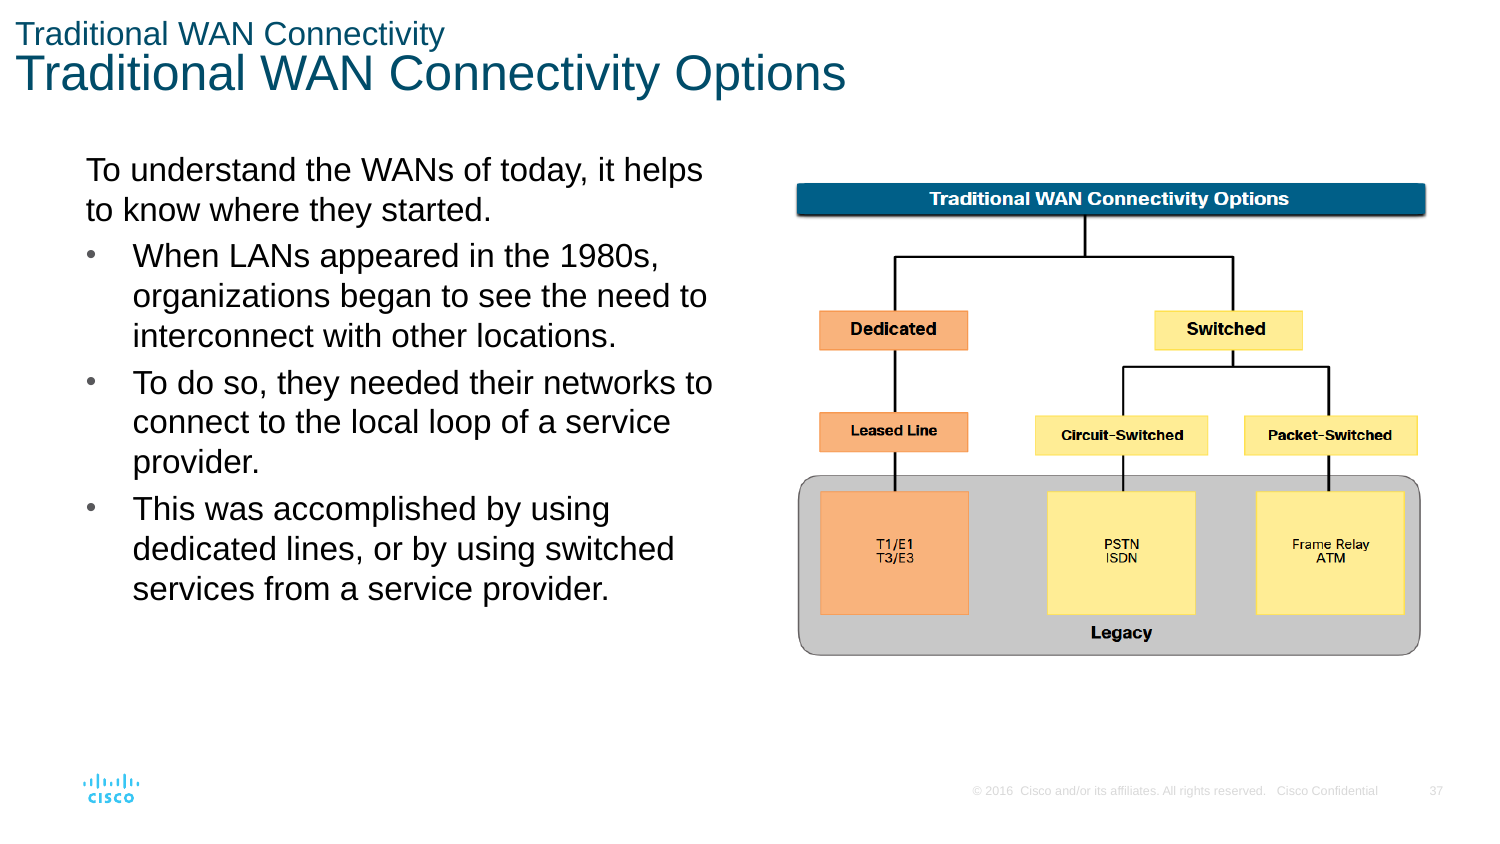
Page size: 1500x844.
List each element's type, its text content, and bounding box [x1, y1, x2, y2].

picture [785, 177, 1430, 667]
title Traditional WAN Connectivity Traditional WAN Connectivity Options [0, 0, 1369, 121]
list To understand the WANs of today, it helps to know where they started. When LANs appeared in the 1980s, organizations began to see the need to interconnect with other locations. To do so, they needed their networks to connect to the local loop of a service provider. This was accomplished by using dedicated lines, or by using switched services from a service provider. [70, 140, 750, 745]
